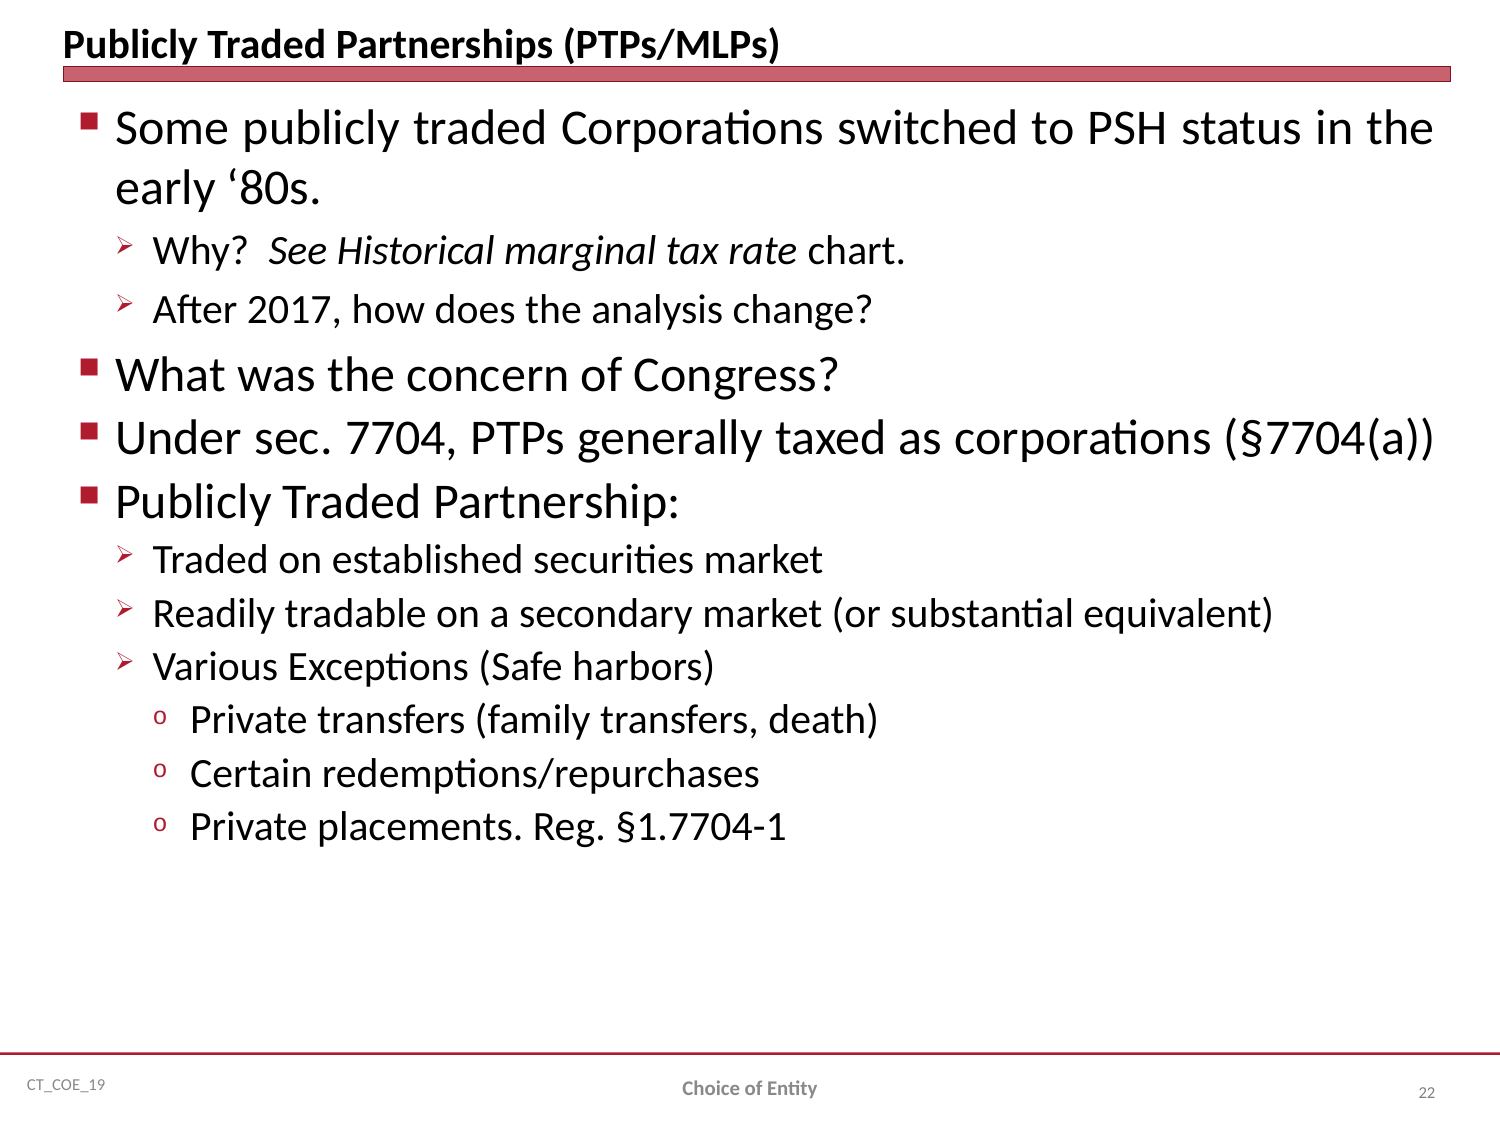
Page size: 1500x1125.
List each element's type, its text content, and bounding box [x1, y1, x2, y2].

slide_number 22 [1375, 1061, 1451, 1122]
footer Choice of Entity [512, 1056, 988, 1117]
list Some publicly traded Corporations switched to PSH status in the early ‘80s. Why? See Historical marginal tax rate chart. After 2017, how does the analysis change? What was the concern of Congress? Under sec. 7704, PTPs generally taxed as corporations (§7704(a)) Publicly Traded Partnership: Traded on established securities market Readily tradable on a secondary market (or substantial equivalent) Various Exceptions (Safe harbors) Private transfers (family transfers, death) Certain redemptions/repurchases Private placements. Reg. §1.7704-1 [63, 87, 1451, 1041]
title Publicly Traded Partnerships (PTPs/MLPs) [62, 6, 1451, 67]
